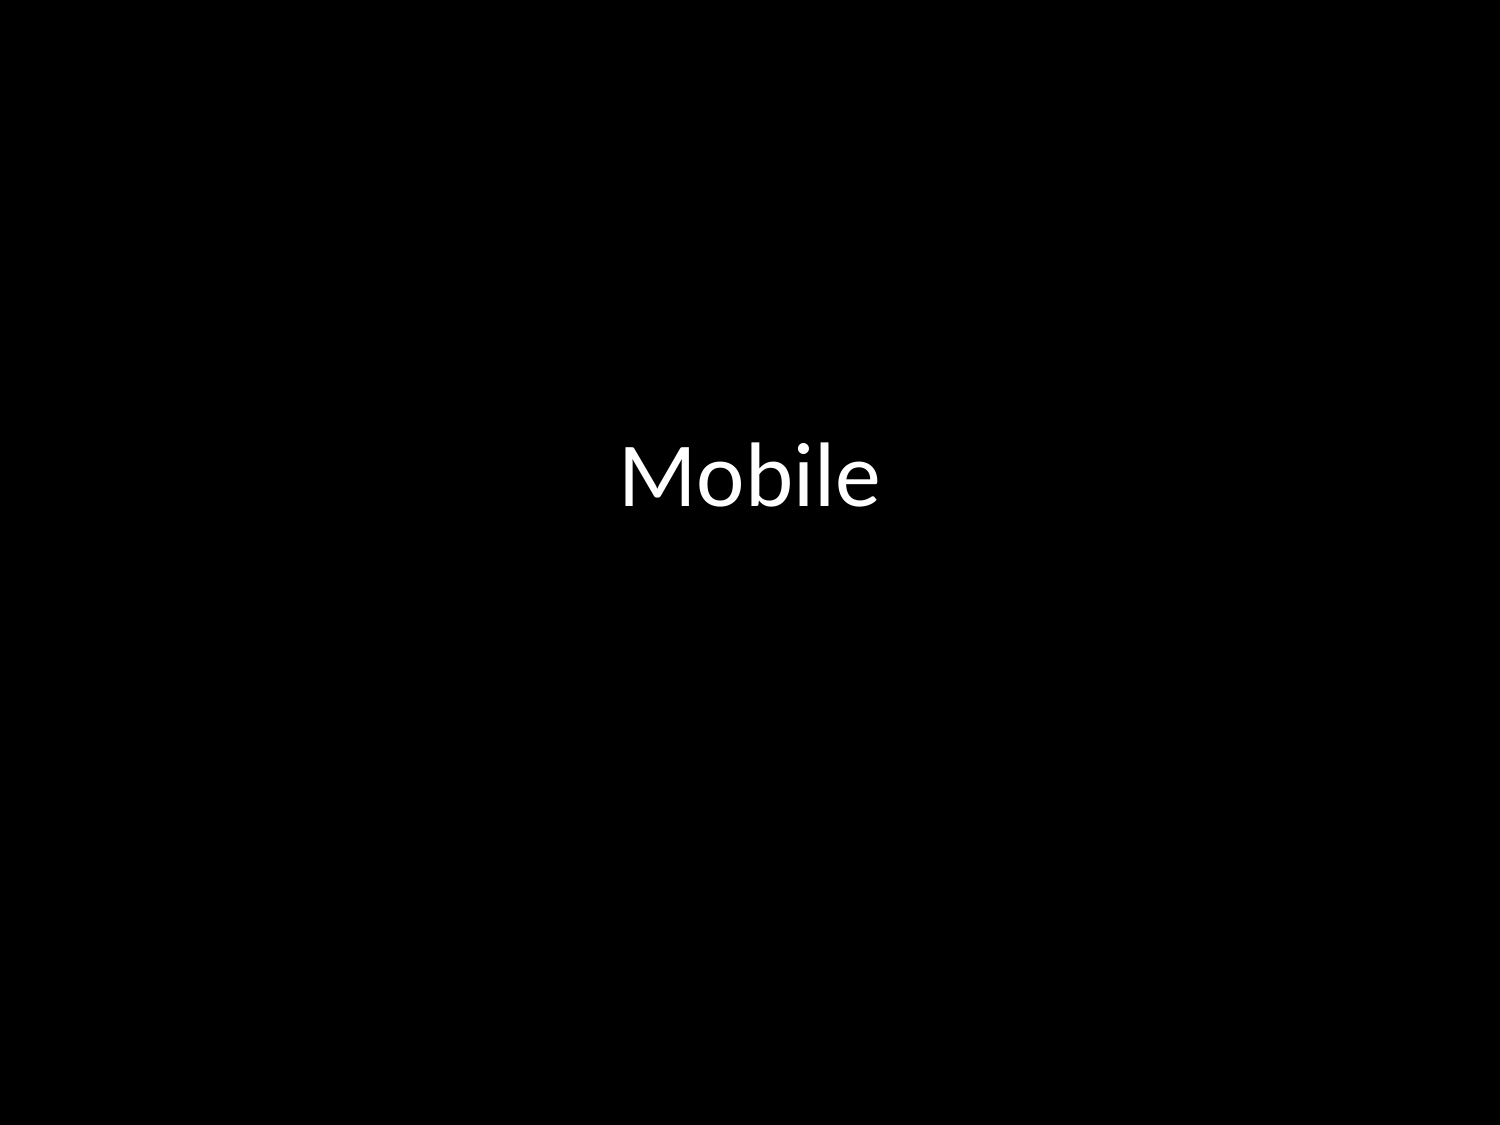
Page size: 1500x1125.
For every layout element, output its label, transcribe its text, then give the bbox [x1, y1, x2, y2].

title Mobile [112, 349, 1388, 591]
